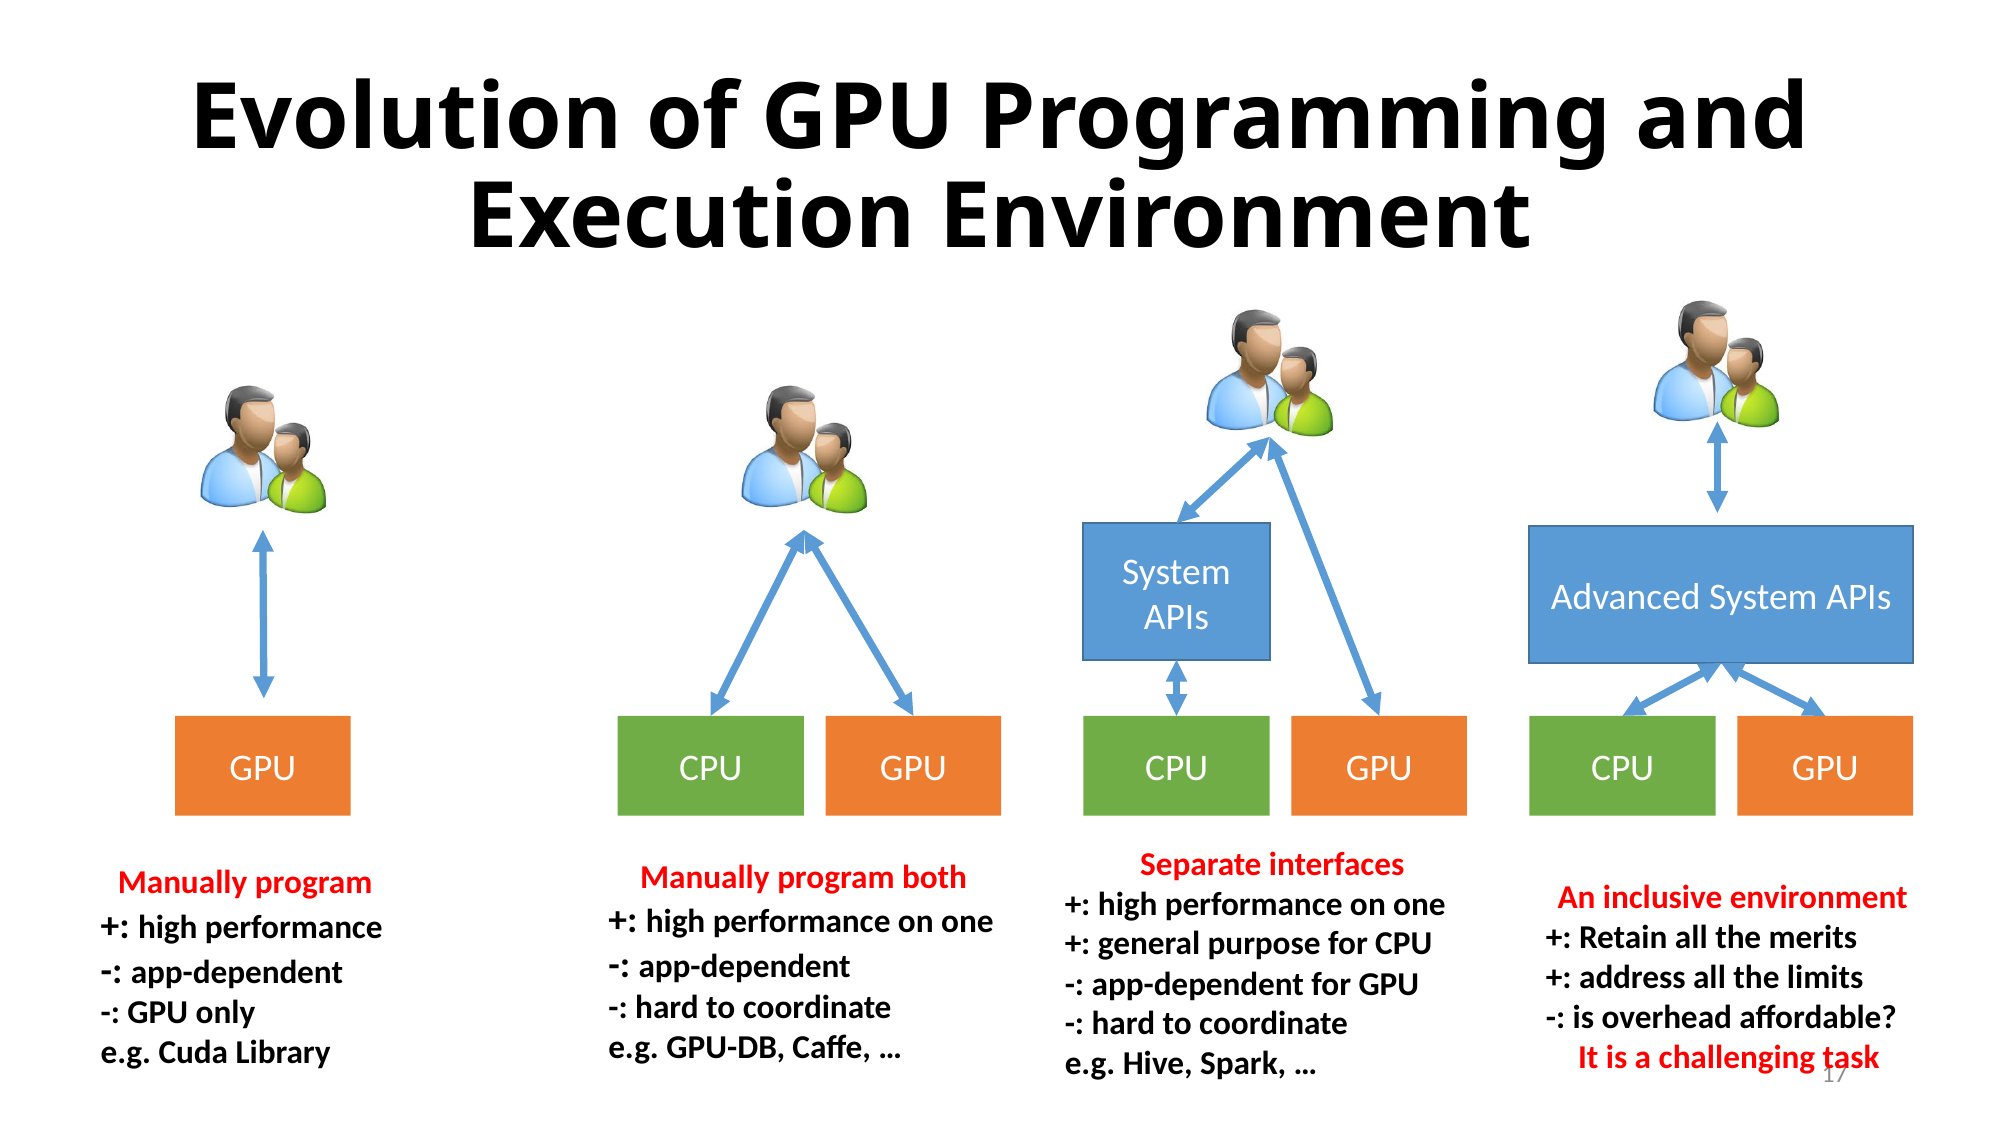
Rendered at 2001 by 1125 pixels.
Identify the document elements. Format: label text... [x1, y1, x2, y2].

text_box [175, 385, 351, 816]
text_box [617, 385, 1002, 816]
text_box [1083, 309, 1468, 816]
title Evolution of GPU Programming and Execution Environment [137, 59, 1863, 278]
text_box An inclusive environment +: Retain all the merits +: address all the limits -: is overhead affordable? It is a challenging task [1531, 868, 1935, 1083]
text_box Separate interfaces +: high performance on one +: general purpose for CPU -: app-dependent for GPU -: hard to coordinate e.g. Hive, Spark, … [1050, 834, 1496, 1089]
text_box Manually program +: high performance -: app-dependent -: GPU only e.g. Cuda Library [85, 853, 413, 1078]
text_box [1529, 300, 1914, 816]
slide_number 17 [1412, 1042, 1863, 1103]
text_box Manually program both +: high performance on one -: app-dependent -: hard to coordinate e.g. GPU-DB, Caffe, … [593, 848, 1015, 1073]
